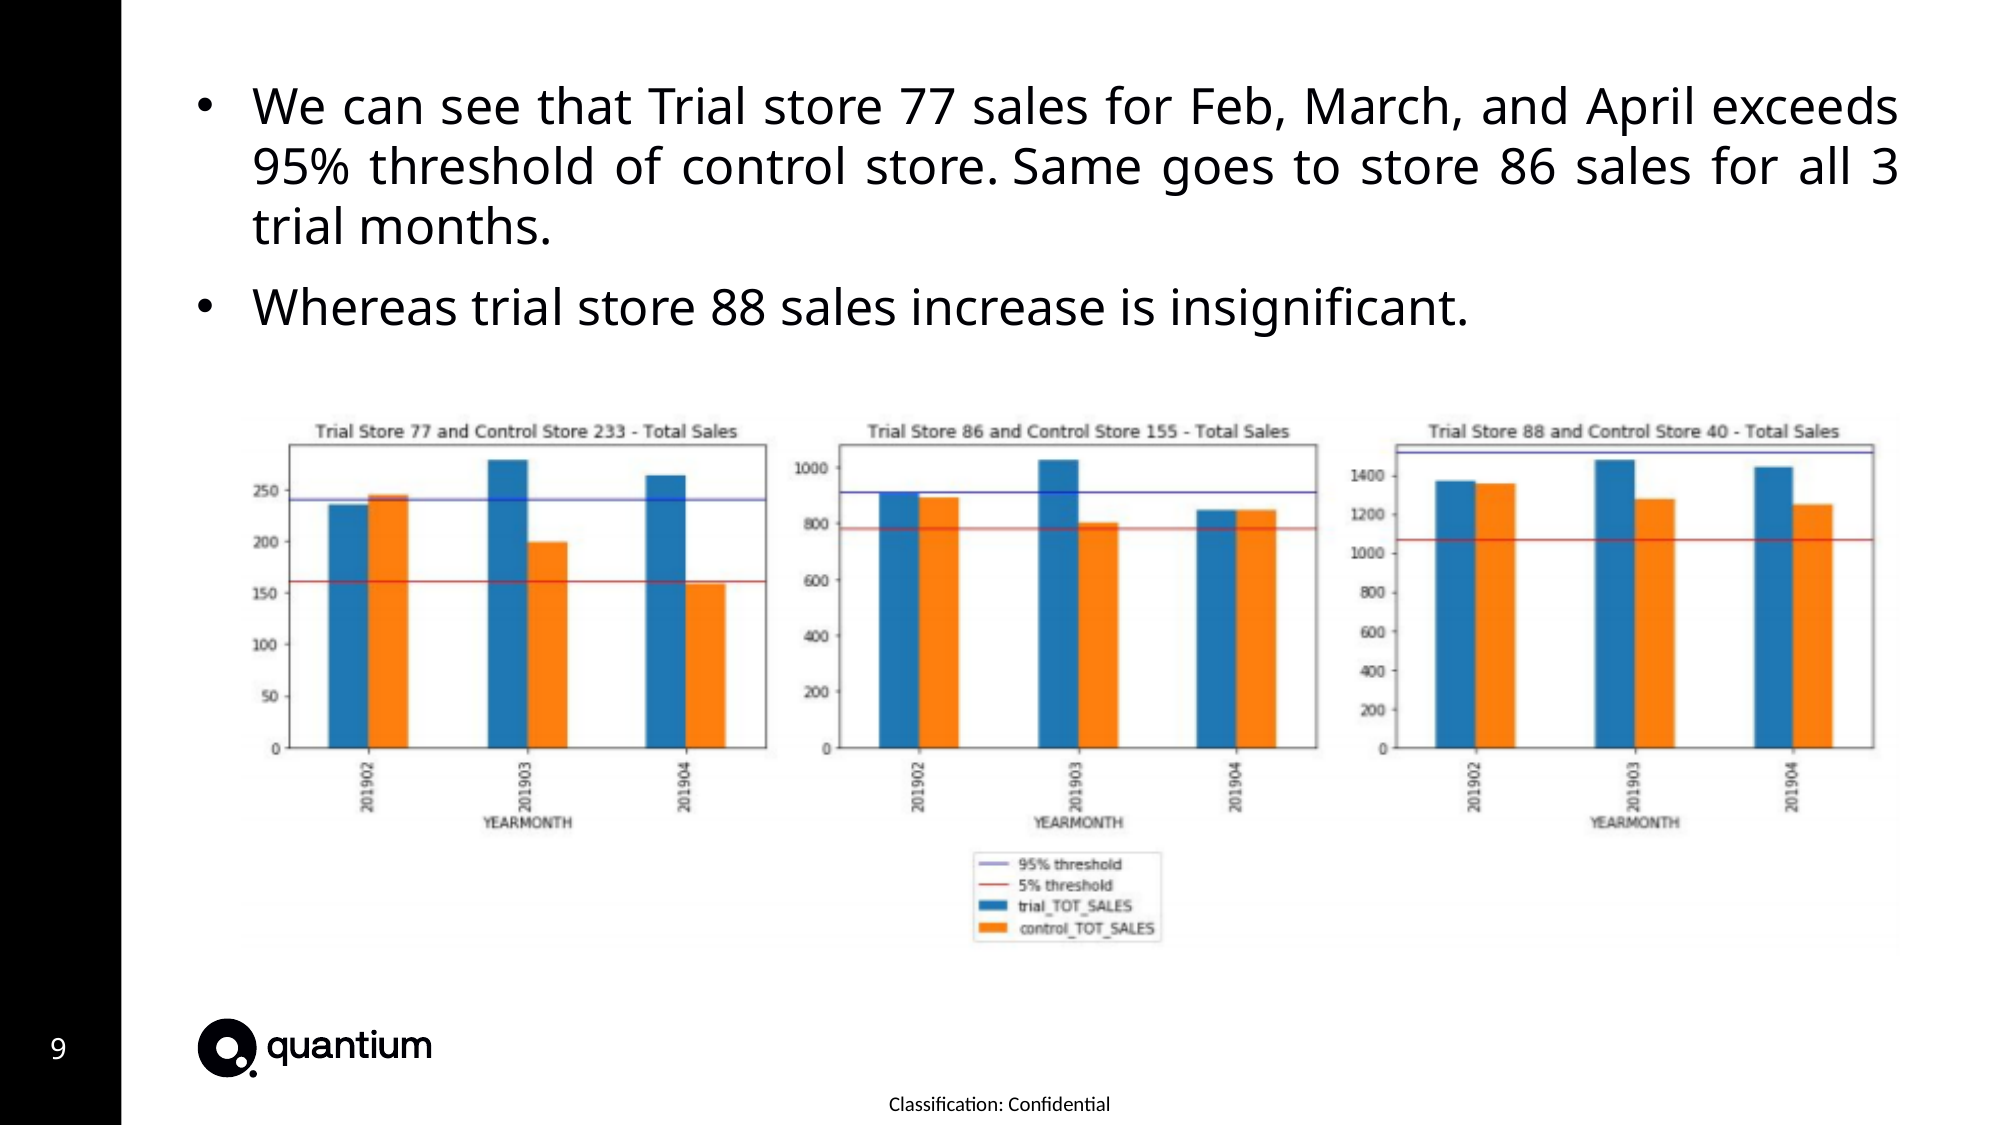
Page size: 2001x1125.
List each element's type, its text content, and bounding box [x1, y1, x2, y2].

picture [234, 373, 1916, 966]
list We can see that Trial store 77 sales for Feb, March, and April exceeds 95% threshold of control store. Same goes to store 86 sales for all 3 trial months. Whereas trial store 88 sales increase is insignificant. [196, 74, 1916, 965]
